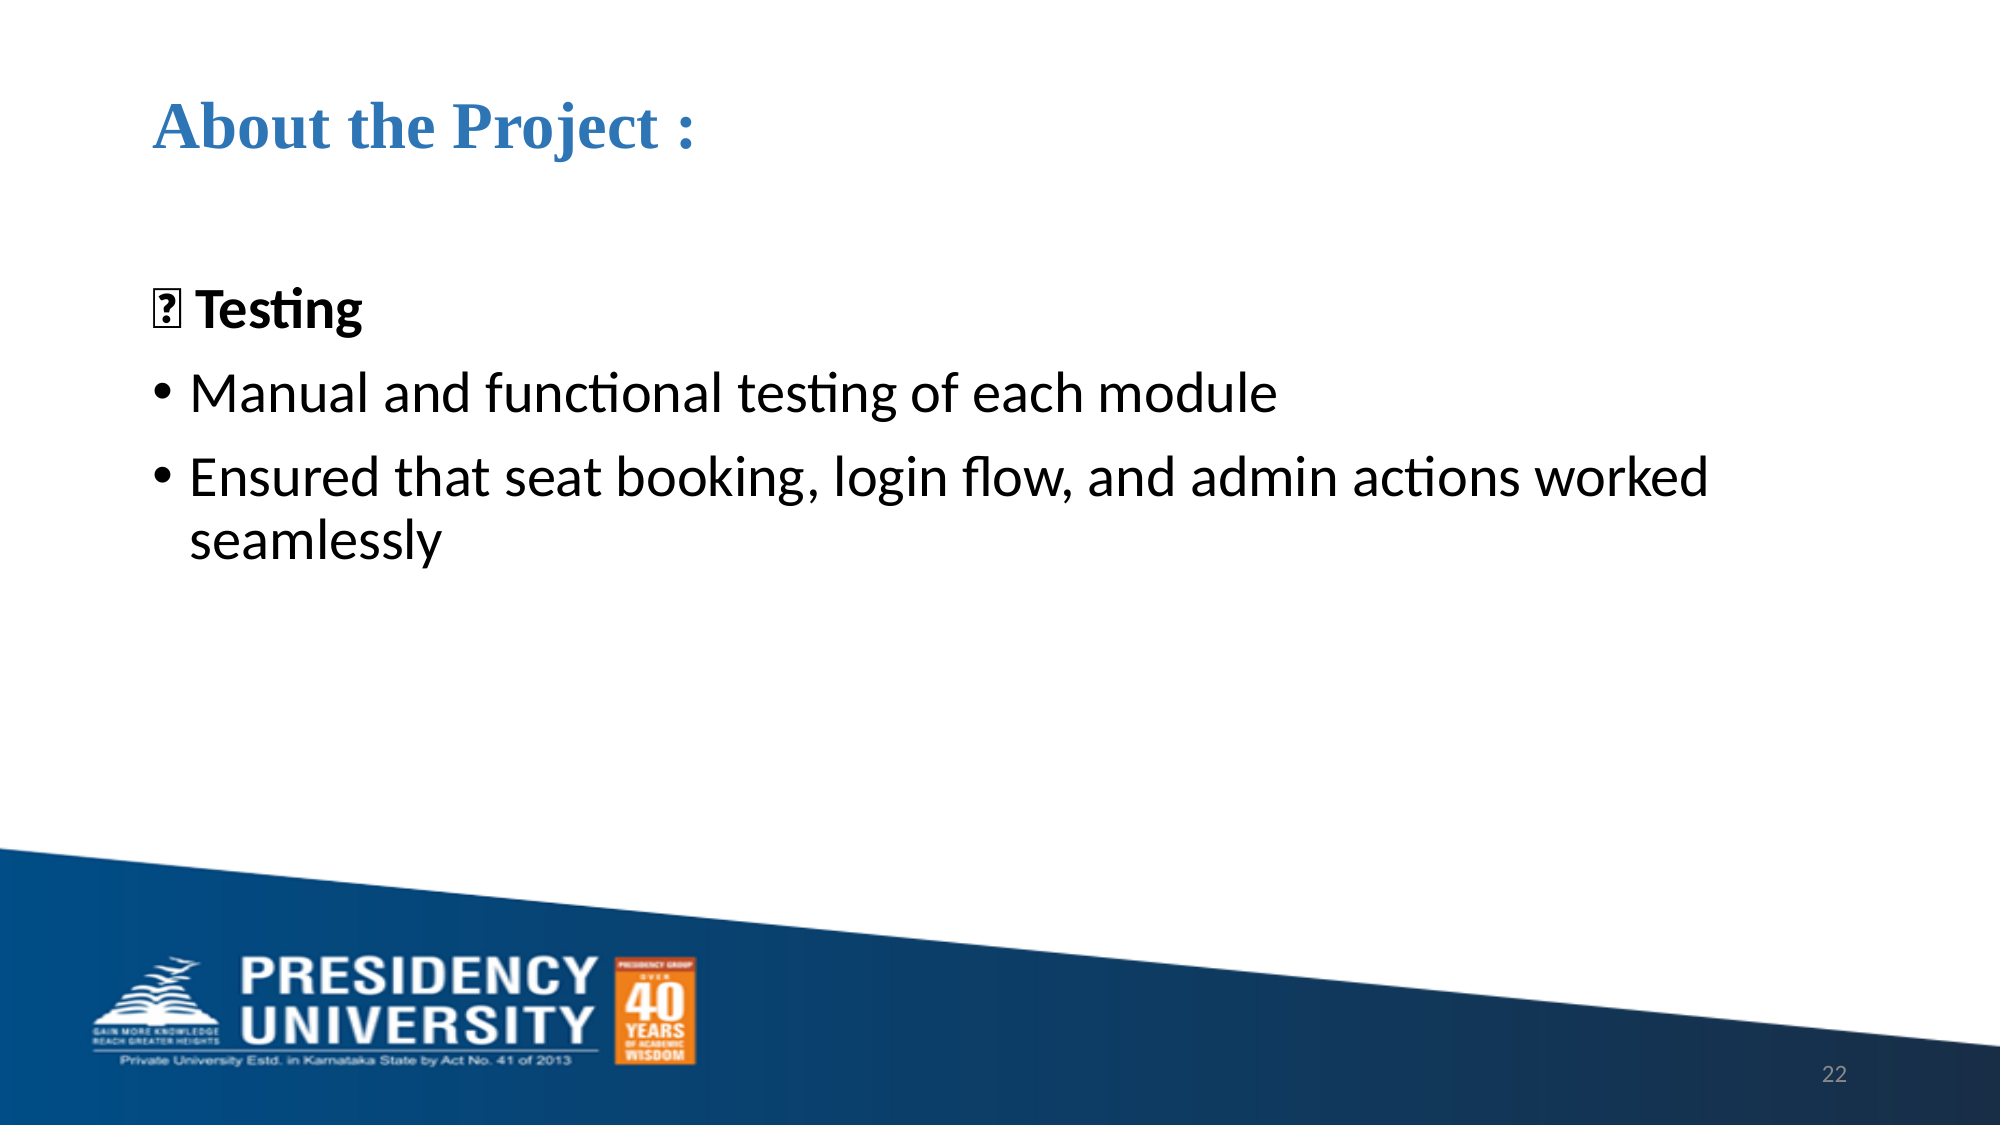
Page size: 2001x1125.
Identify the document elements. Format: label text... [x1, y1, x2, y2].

title About the Project : [137, 59, 1863, 195]
slide_number 22 [1412, 1042, 1863, 1103]
picture [0, 845, 2000, 1125]
list 🧪 Testing Manual and functional testing of each module Ensured that seat booking, login flow, and admin actions worked seamlessly [137, 271, 1766, 891]
